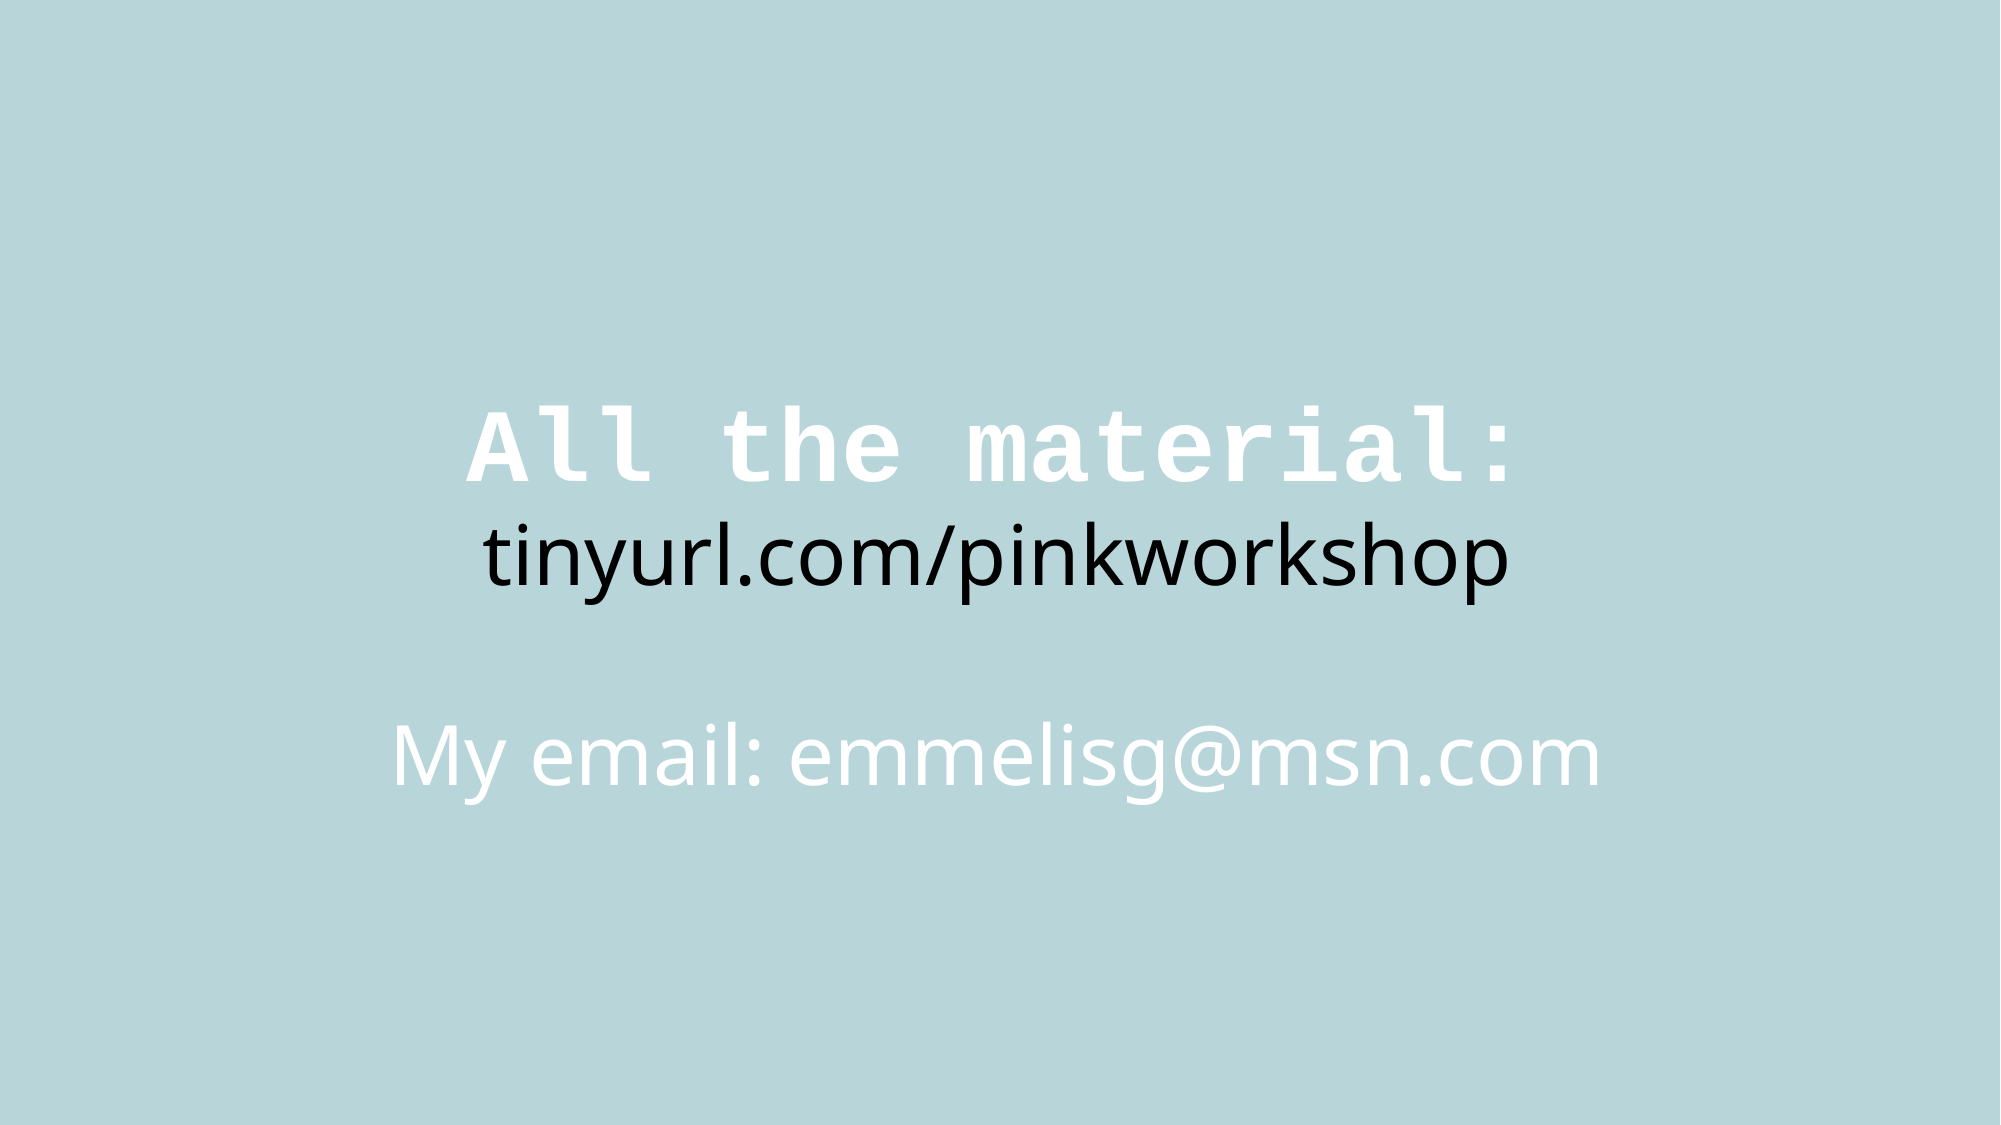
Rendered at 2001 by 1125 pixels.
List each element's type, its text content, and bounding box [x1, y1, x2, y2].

text_box All the material: tinyurl.com/pinkworkshop My email: emmelisg@msn.com [17, 369, 1977, 810]
